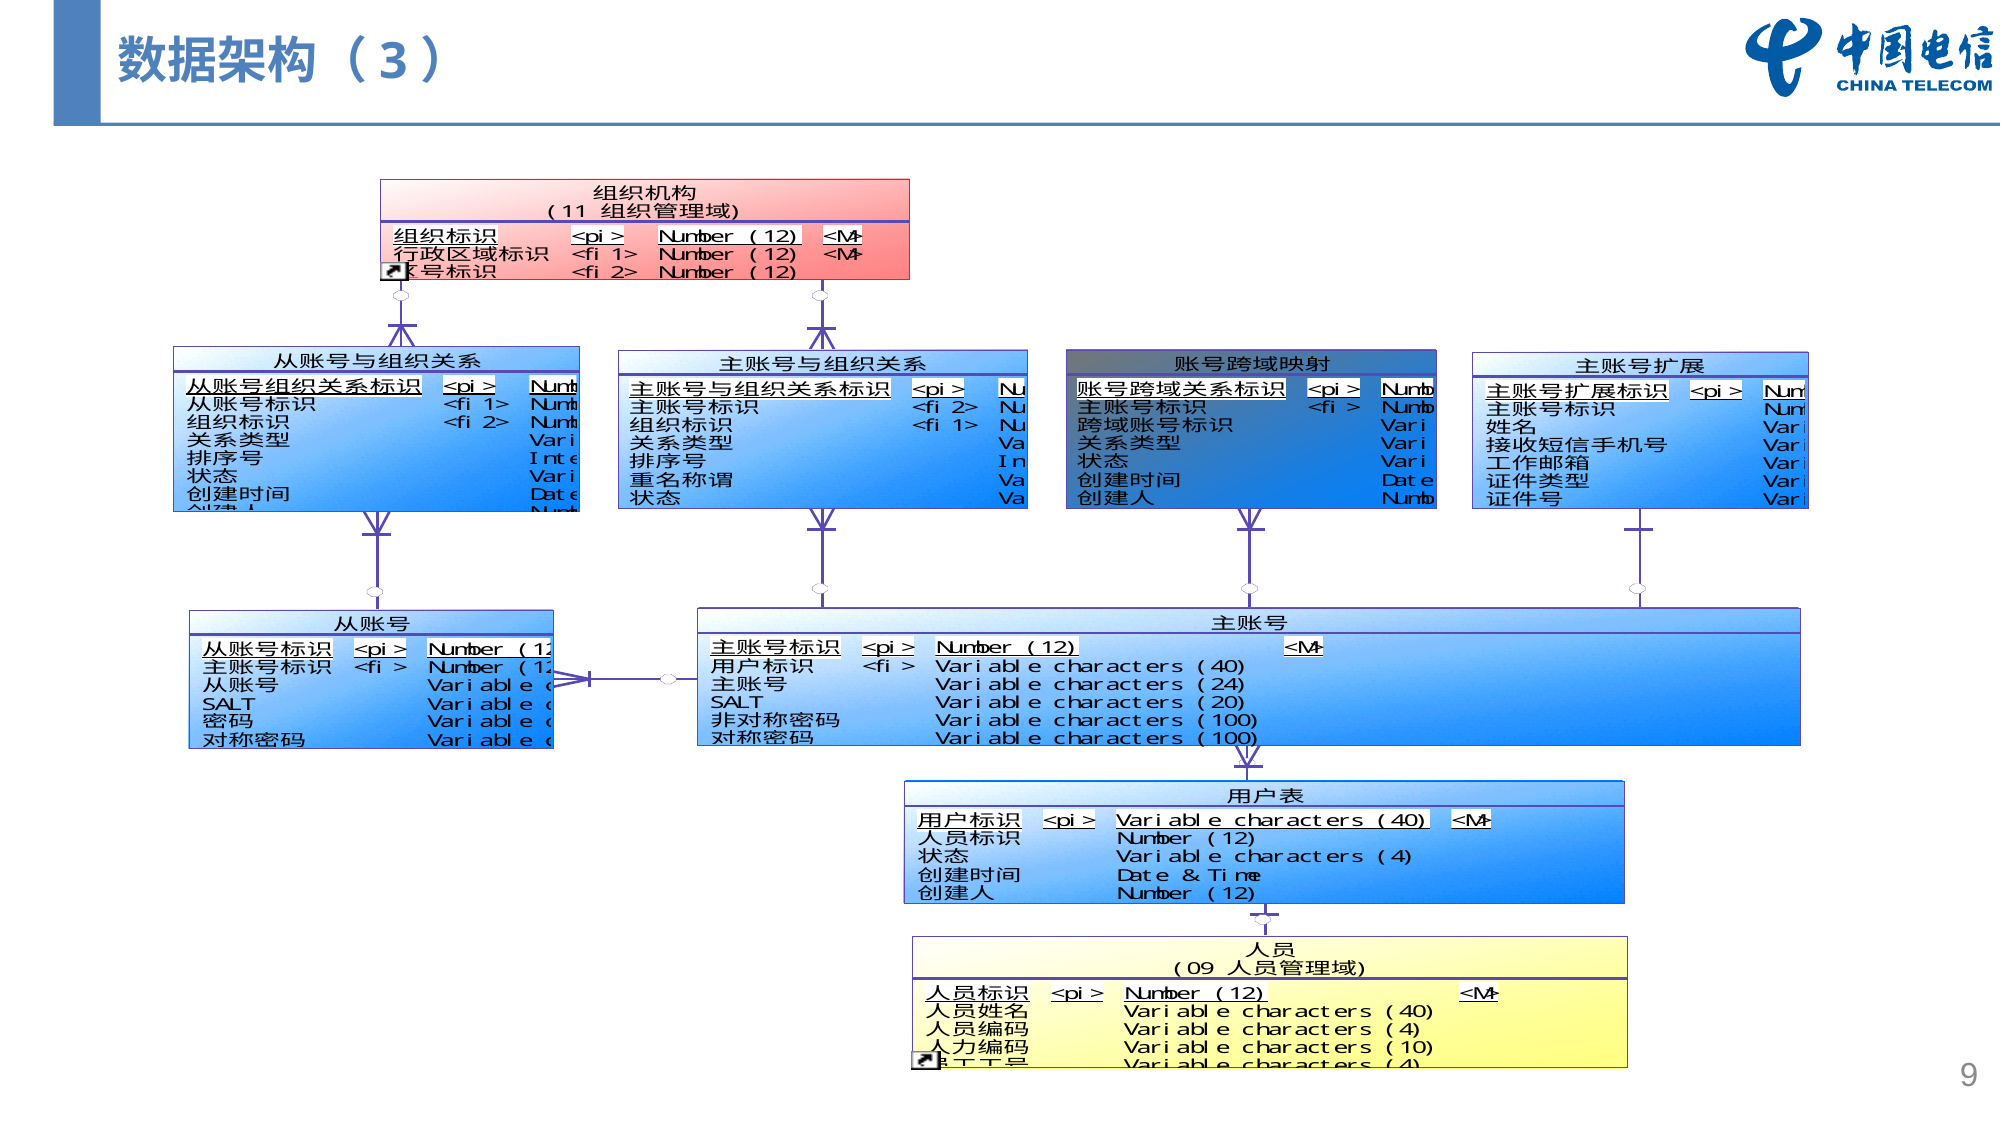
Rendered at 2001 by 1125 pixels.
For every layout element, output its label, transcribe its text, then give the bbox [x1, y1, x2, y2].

picture [173, 178, 1816, 1073]
title 数据架构（3） [102, 28, 1752, 109]
slide_number 9 [1543, 1042, 1994, 1103]
